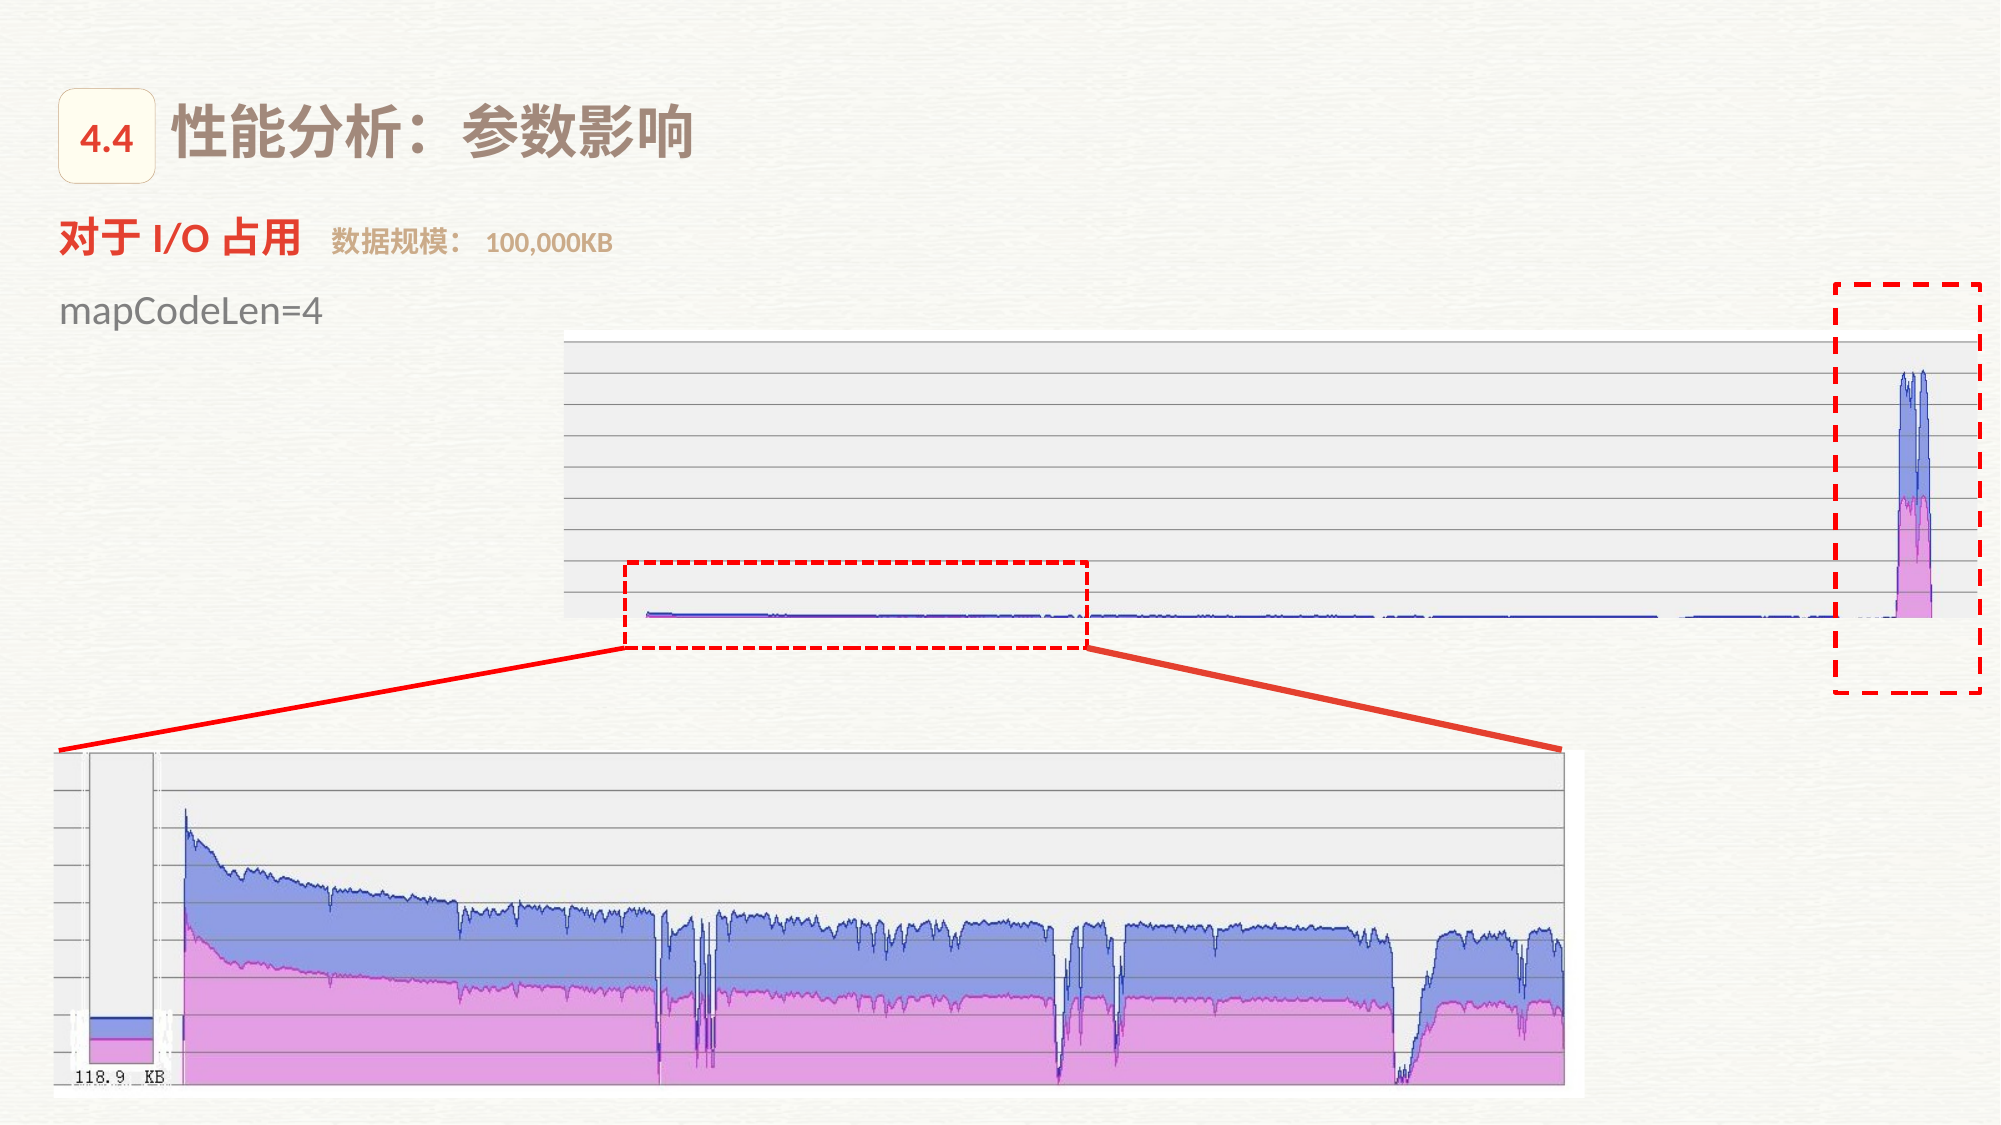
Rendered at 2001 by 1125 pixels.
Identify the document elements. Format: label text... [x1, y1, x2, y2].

text_box 4.4 [56, 86, 158, 186]
list 性能分析：参数影响 [155, 88, 1881, 183]
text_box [53, 562, 1585, 1098]
text_box [1833, 622, 1982, 695]
picture [0, 0, 2001, 1125]
text_box mapCodeLen=4 [58, 273, 1344, 334]
text_box 对于I/O占用 数据规模：100,000KB [58, 201, 1344, 262]
text_box [1833, 282, 1982, 333]
